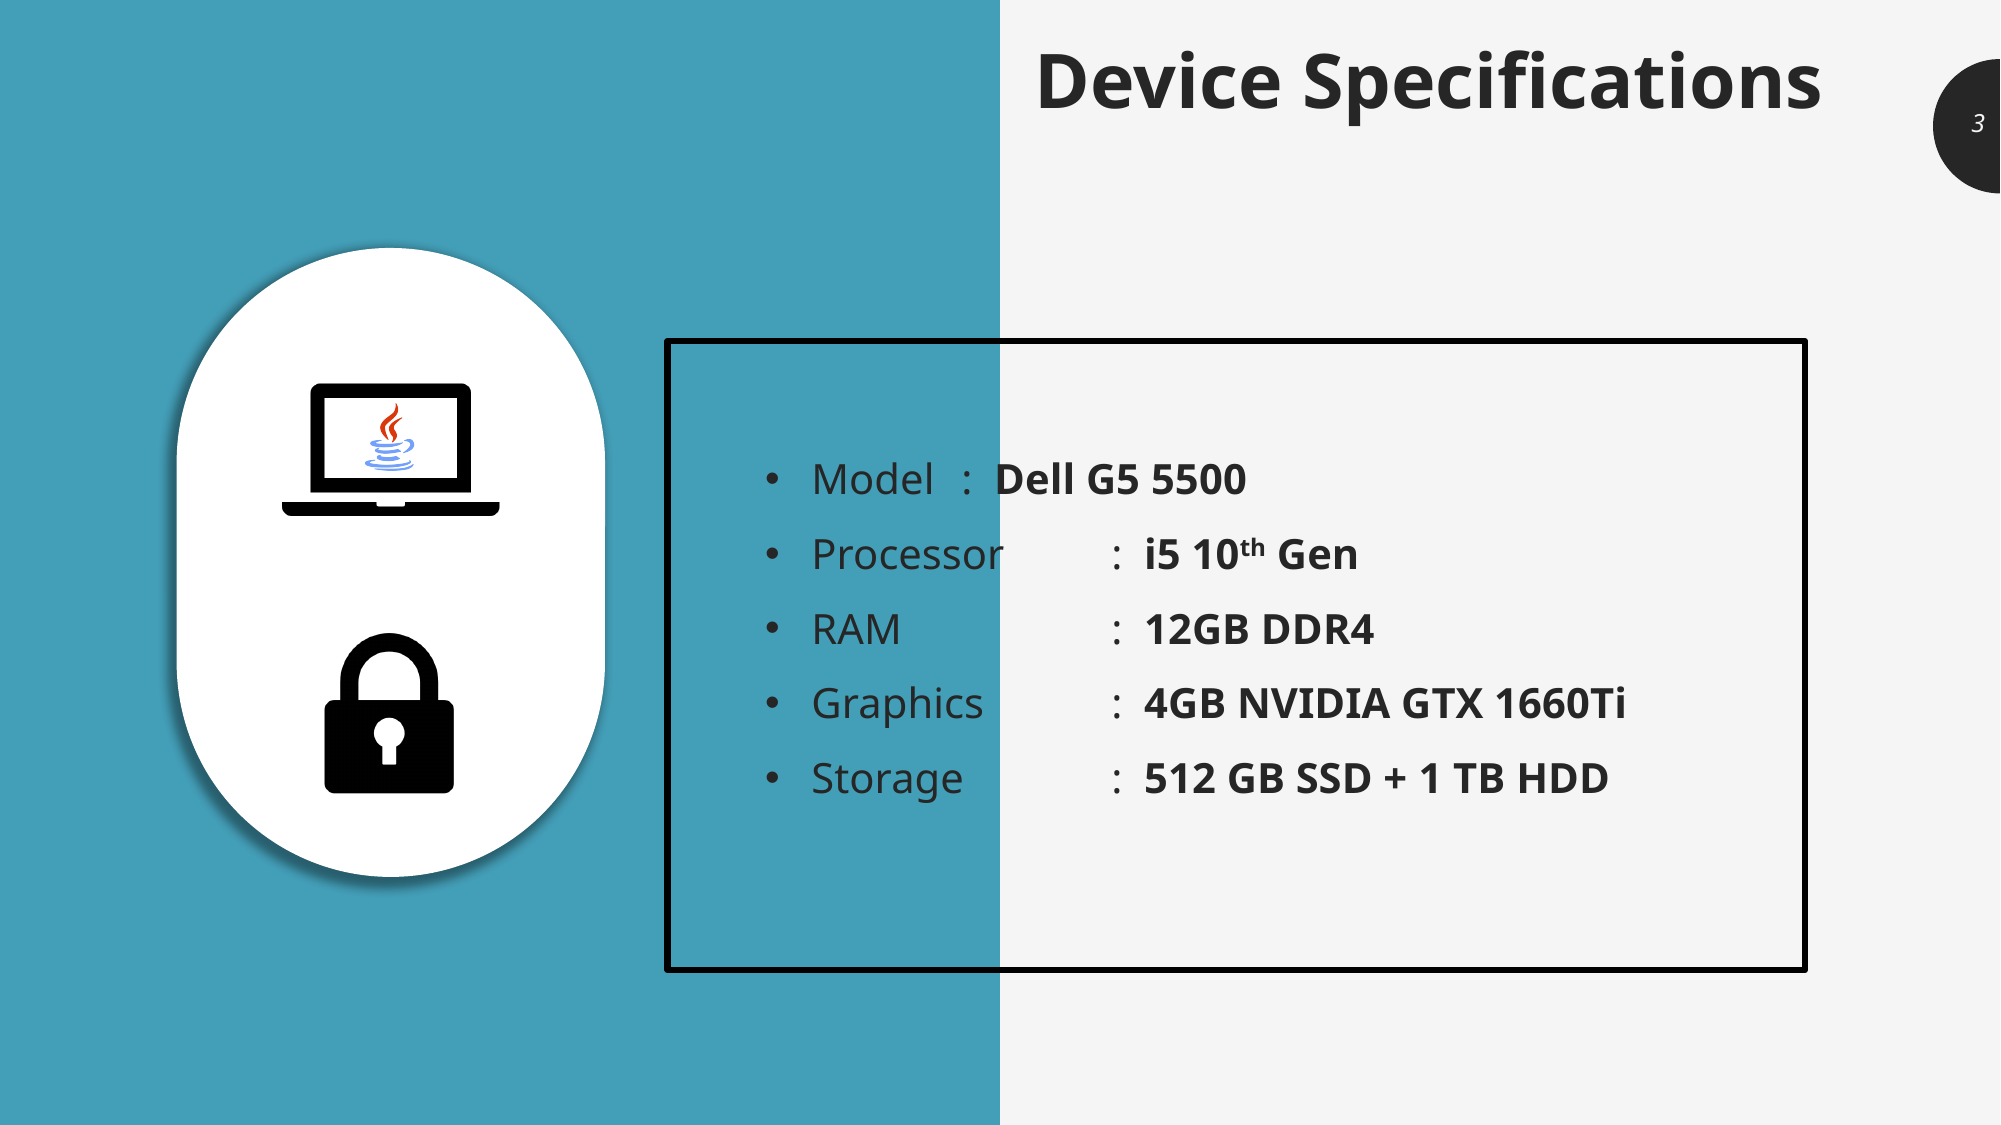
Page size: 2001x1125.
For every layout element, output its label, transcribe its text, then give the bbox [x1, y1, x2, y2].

text_box [175, 246, 607, 878]
picture [277, 335, 504, 563]
slide_number 3 [1933, 94, 2000, 155]
text_box [666, 340, 1806, 971]
title Device Specifications [1019, 36, 1884, 184]
picture [299, 624, 478, 802]
list Model : Dell G5 5500 Processor : i5 10th Gen RAM : 12GB DDR4 Graphics : 4GB NVIDIA GTX 1660Ti Storage : 512 GB SSD + 1 TB HDD [750, 307, 1750, 942]
